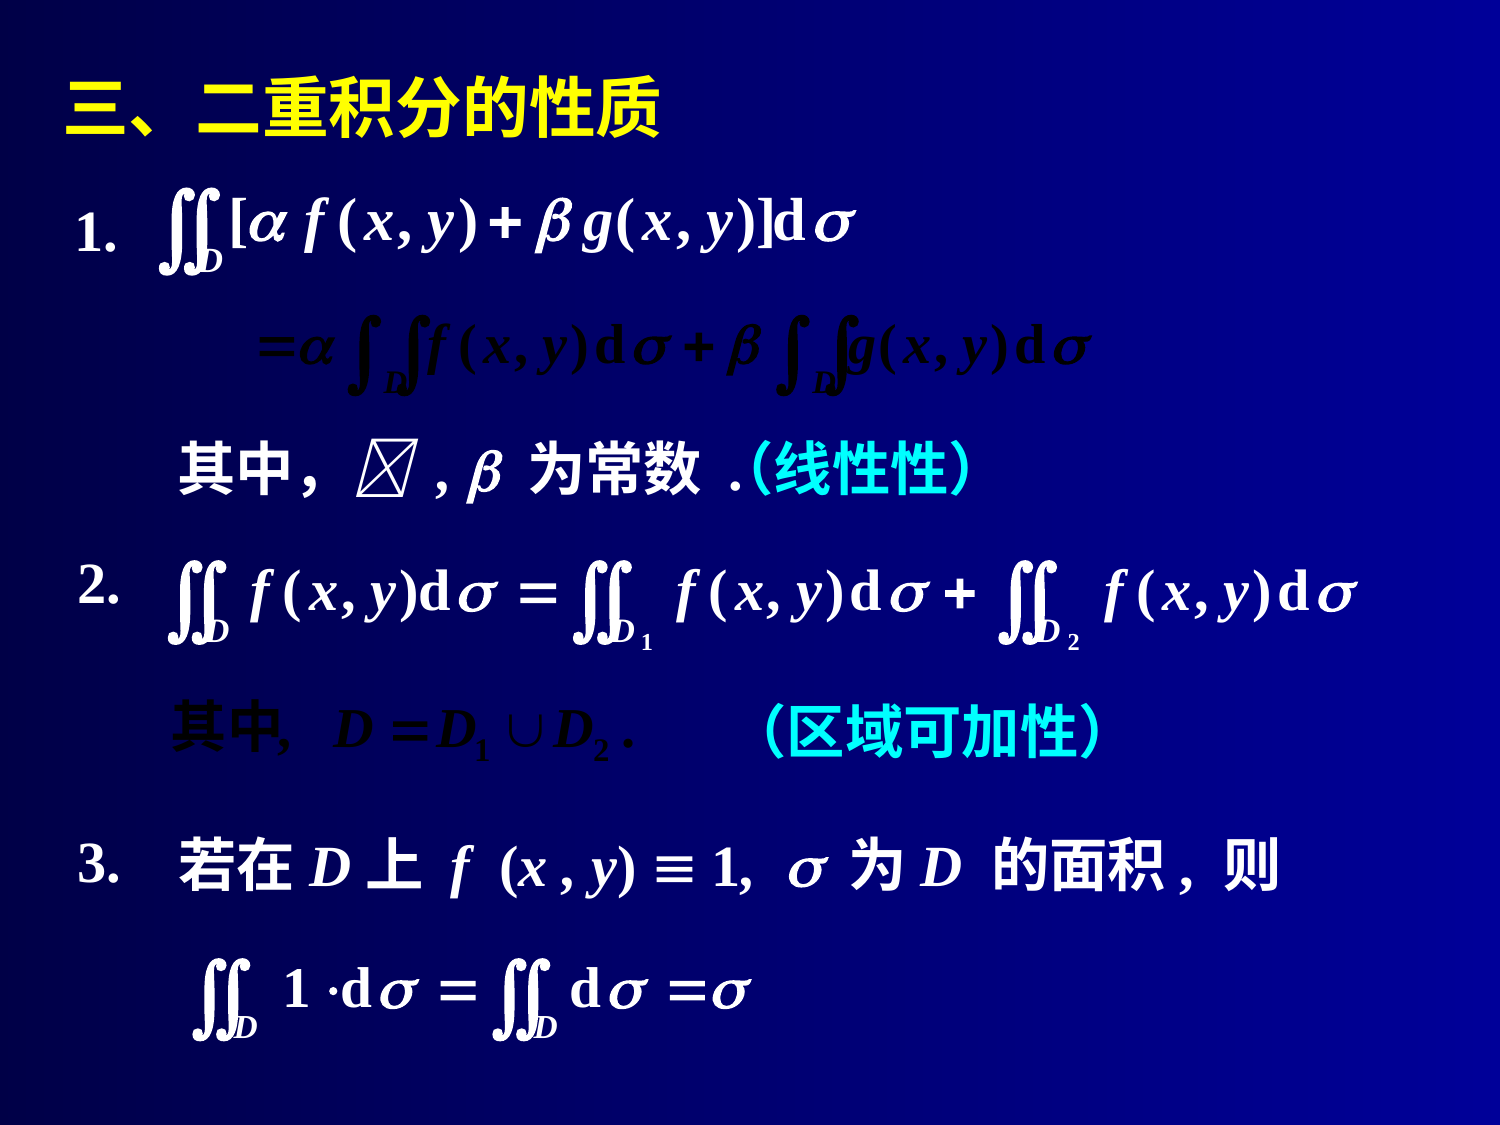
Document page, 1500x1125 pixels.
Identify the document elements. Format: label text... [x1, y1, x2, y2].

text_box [140, 163, 868, 286]
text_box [174, 935, 763, 1056]
title 三、二重积分的性质 [37, 49, 688, 163]
text_box 2. [62, 537, 147, 623]
text_box 其中， ,  为常数 . [162, 425, 700, 510]
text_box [149, 537, 1367, 670]
text_box （区域可加性） [713, 687, 1152, 773]
text_box 若在D上 f (x , y)  1,  为D 的面积, 则 [164, 820, 1313, 906]
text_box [245, 292, 1105, 406]
text_box 1. [60, 185, 135, 271]
text_box （线性性） [700, 425, 1022, 510]
text_box 3. [62, 817, 151, 902]
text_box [163, 691, 643, 772]
